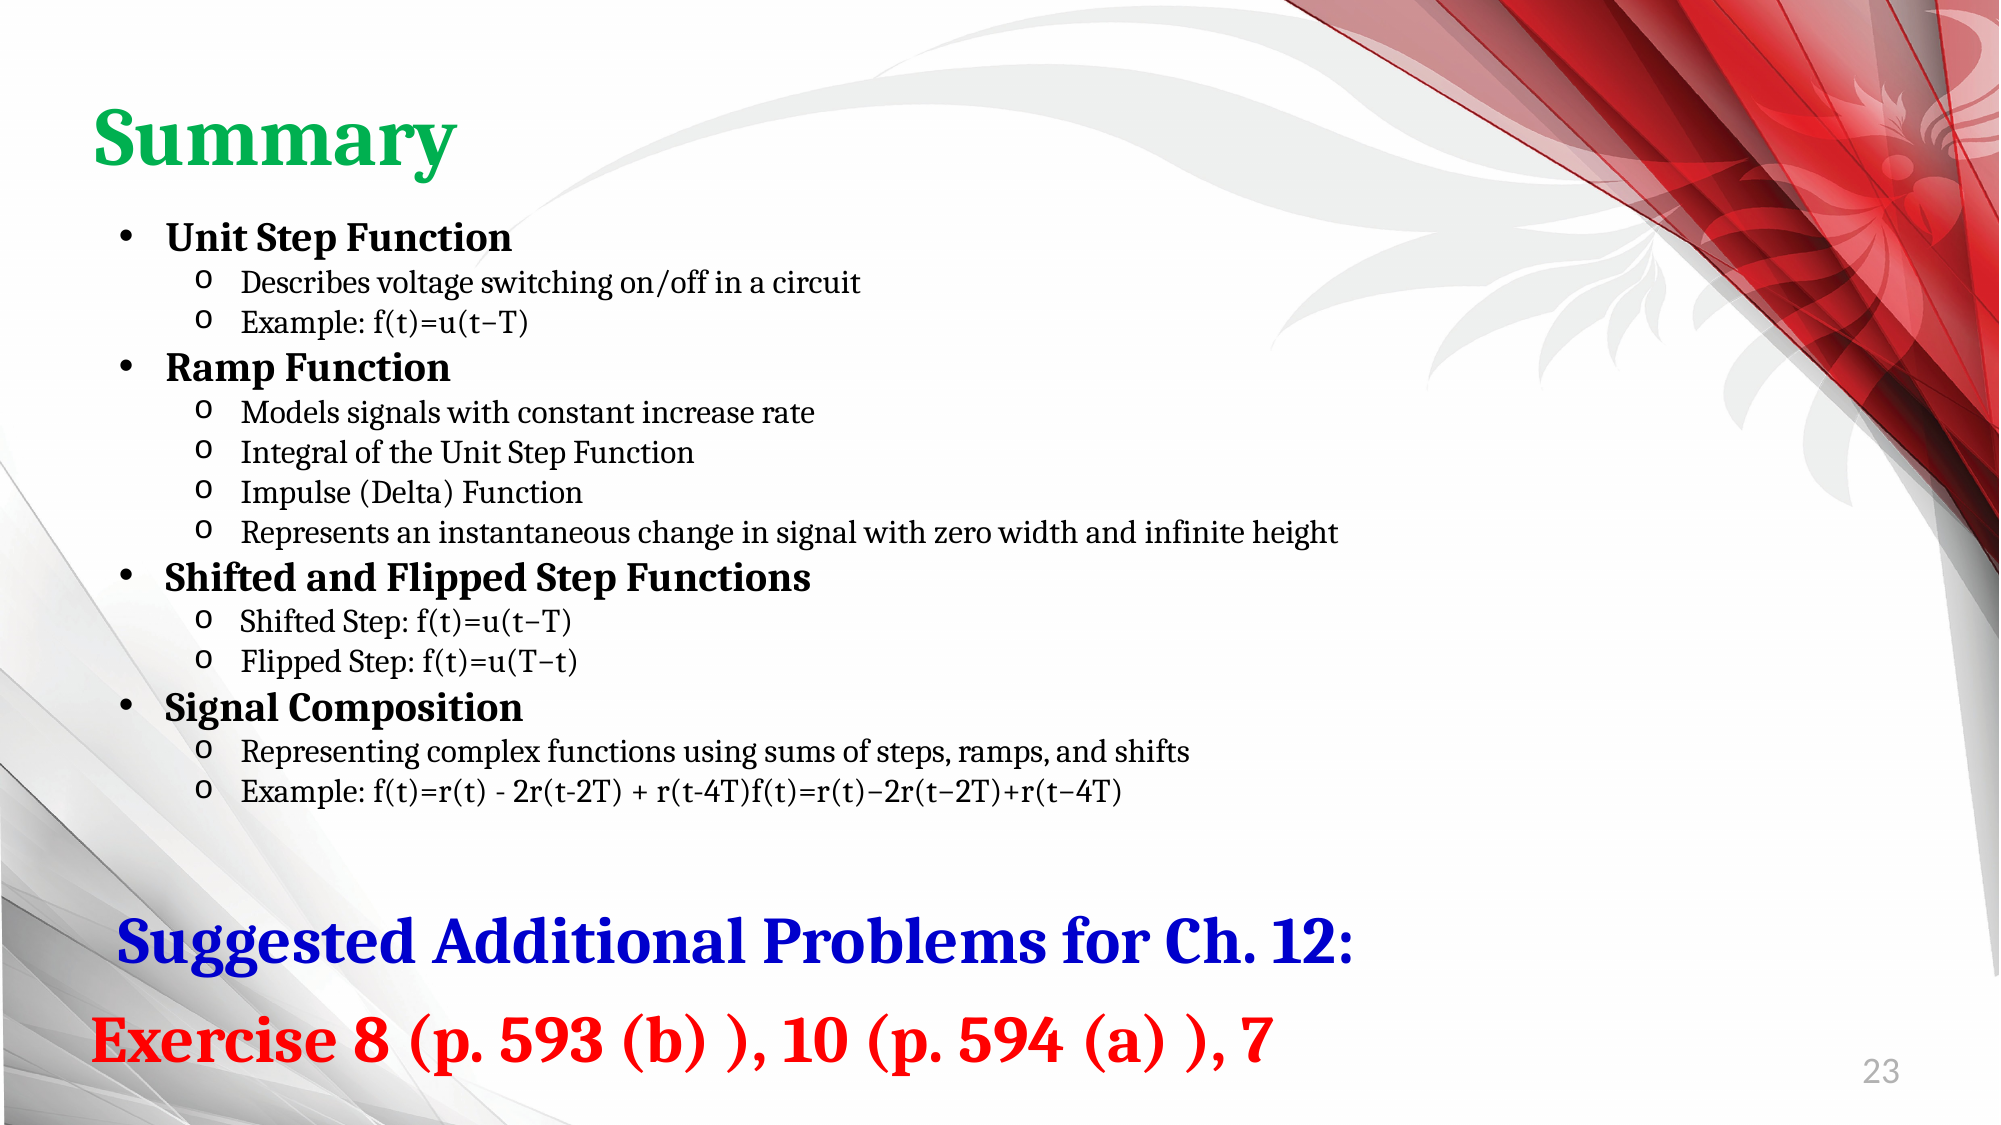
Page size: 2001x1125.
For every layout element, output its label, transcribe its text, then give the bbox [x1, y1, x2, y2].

slide_number 23 [1440, 1046, 1900, 1092]
picture [0, 0, 1999, 1125]
text_box Summary [80, 74, 474, 190]
text_box Exercise 8 (p. 593 (b) ), 10 (p. 594 (a) ), 7 [75, 988, 1655, 1084]
text_box Suggested Additional Problems for Ch. 12: [103, 889, 1372, 985]
text_box Unit Step Function Describes voltage switching on/off in a circuit Example: f(t)=u(t−T) Ramp Function Models signals with constant increase rate Integral of the Unit Step Function Impulse (Delta) Function Represents an instantaneous change in signal with zero width and infinite height Shifted and Flipped Step Functions Shifted Step: f(t)=u(t−T) Flipped Step: f(t)=u(T−t) Signal Composition Representing complex functions using sums of steps, ramps, and shifts Example: f(t)=r(t) - 2r(t-2T) + r(t-4T)f(t)=r(t)−2r(t−2T)+r(t−4T) [103, 202, 1356, 862]
